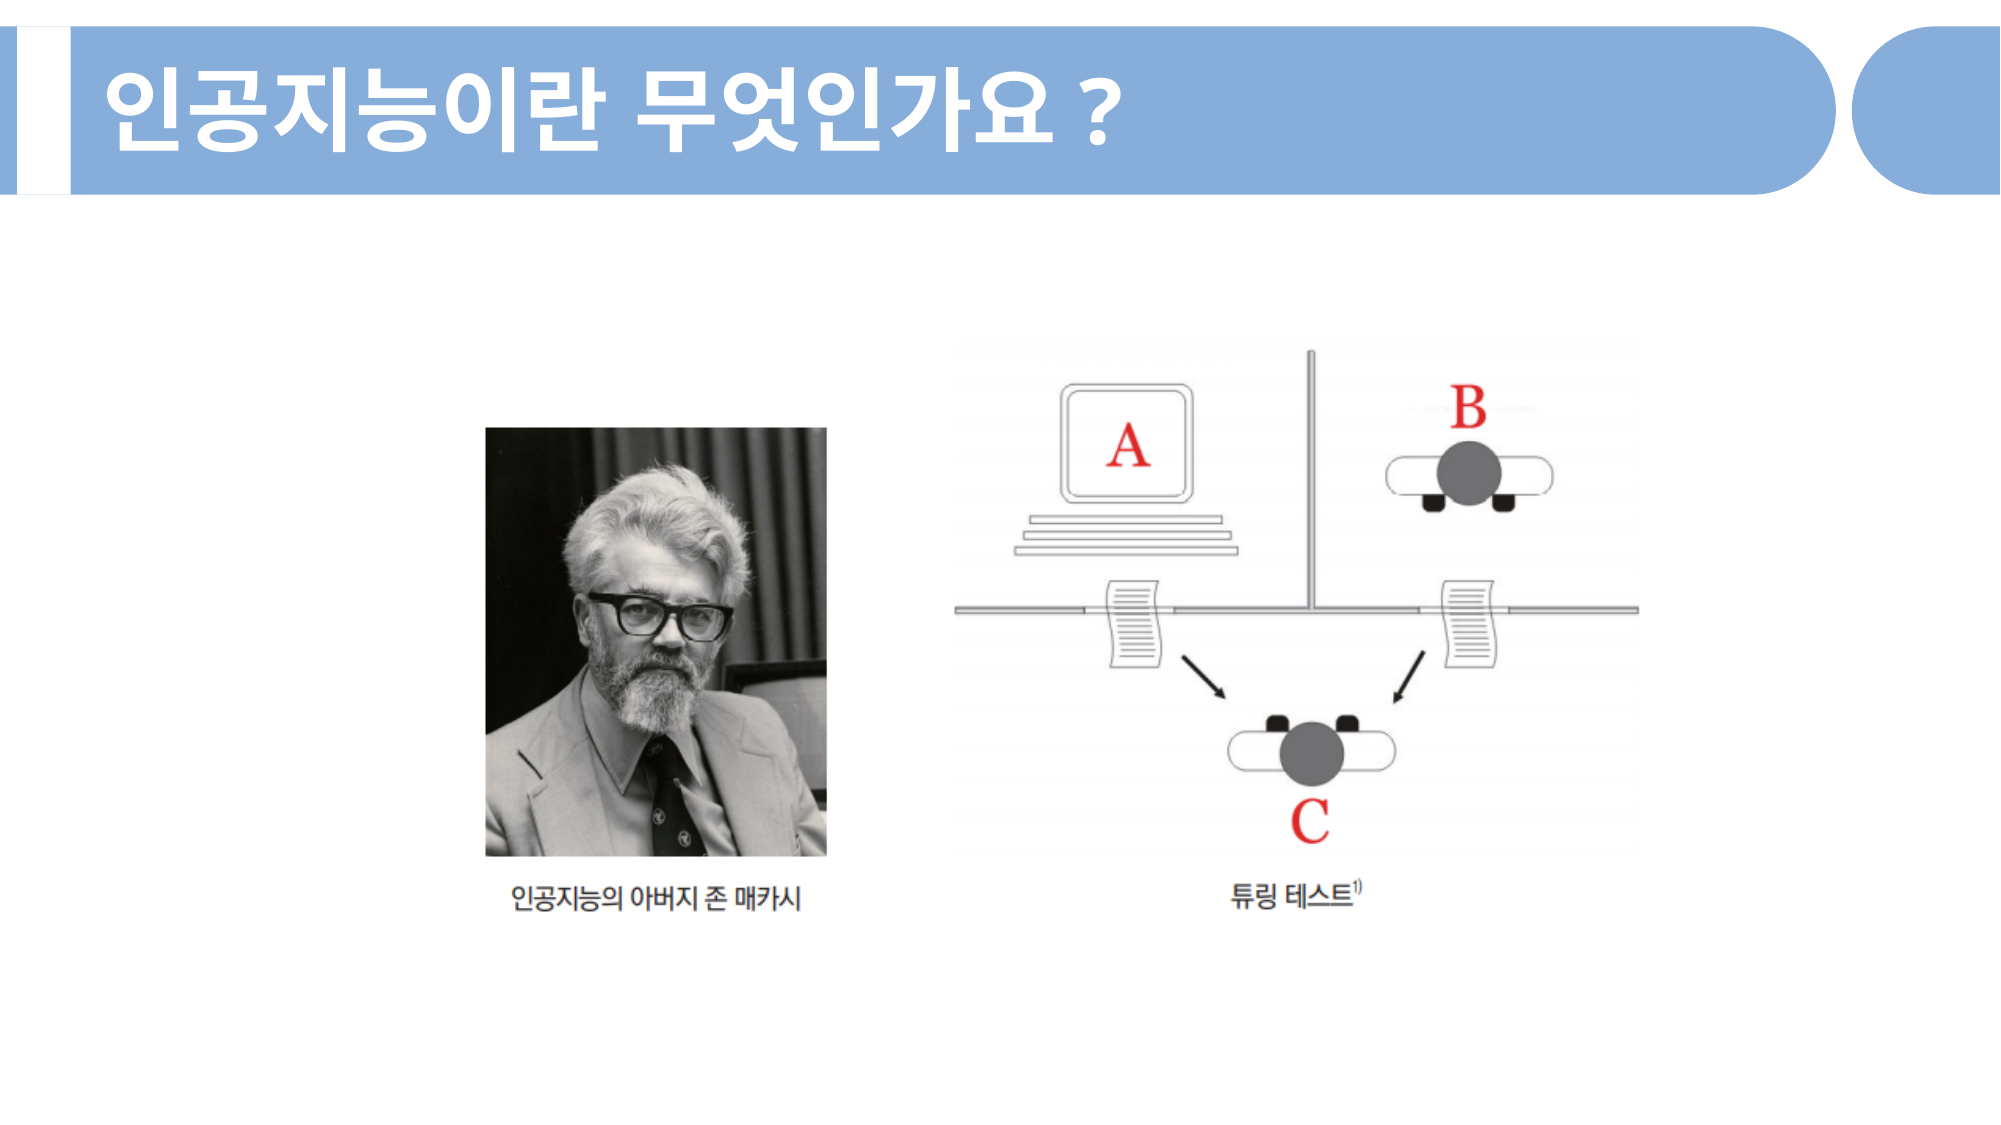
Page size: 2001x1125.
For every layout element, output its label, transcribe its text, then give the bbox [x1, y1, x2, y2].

picture [891, 309, 1692, 932]
list 인공지능이란 무엇인가요? [87, 55, 1692, 175]
picture [467, 409, 849, 932]
